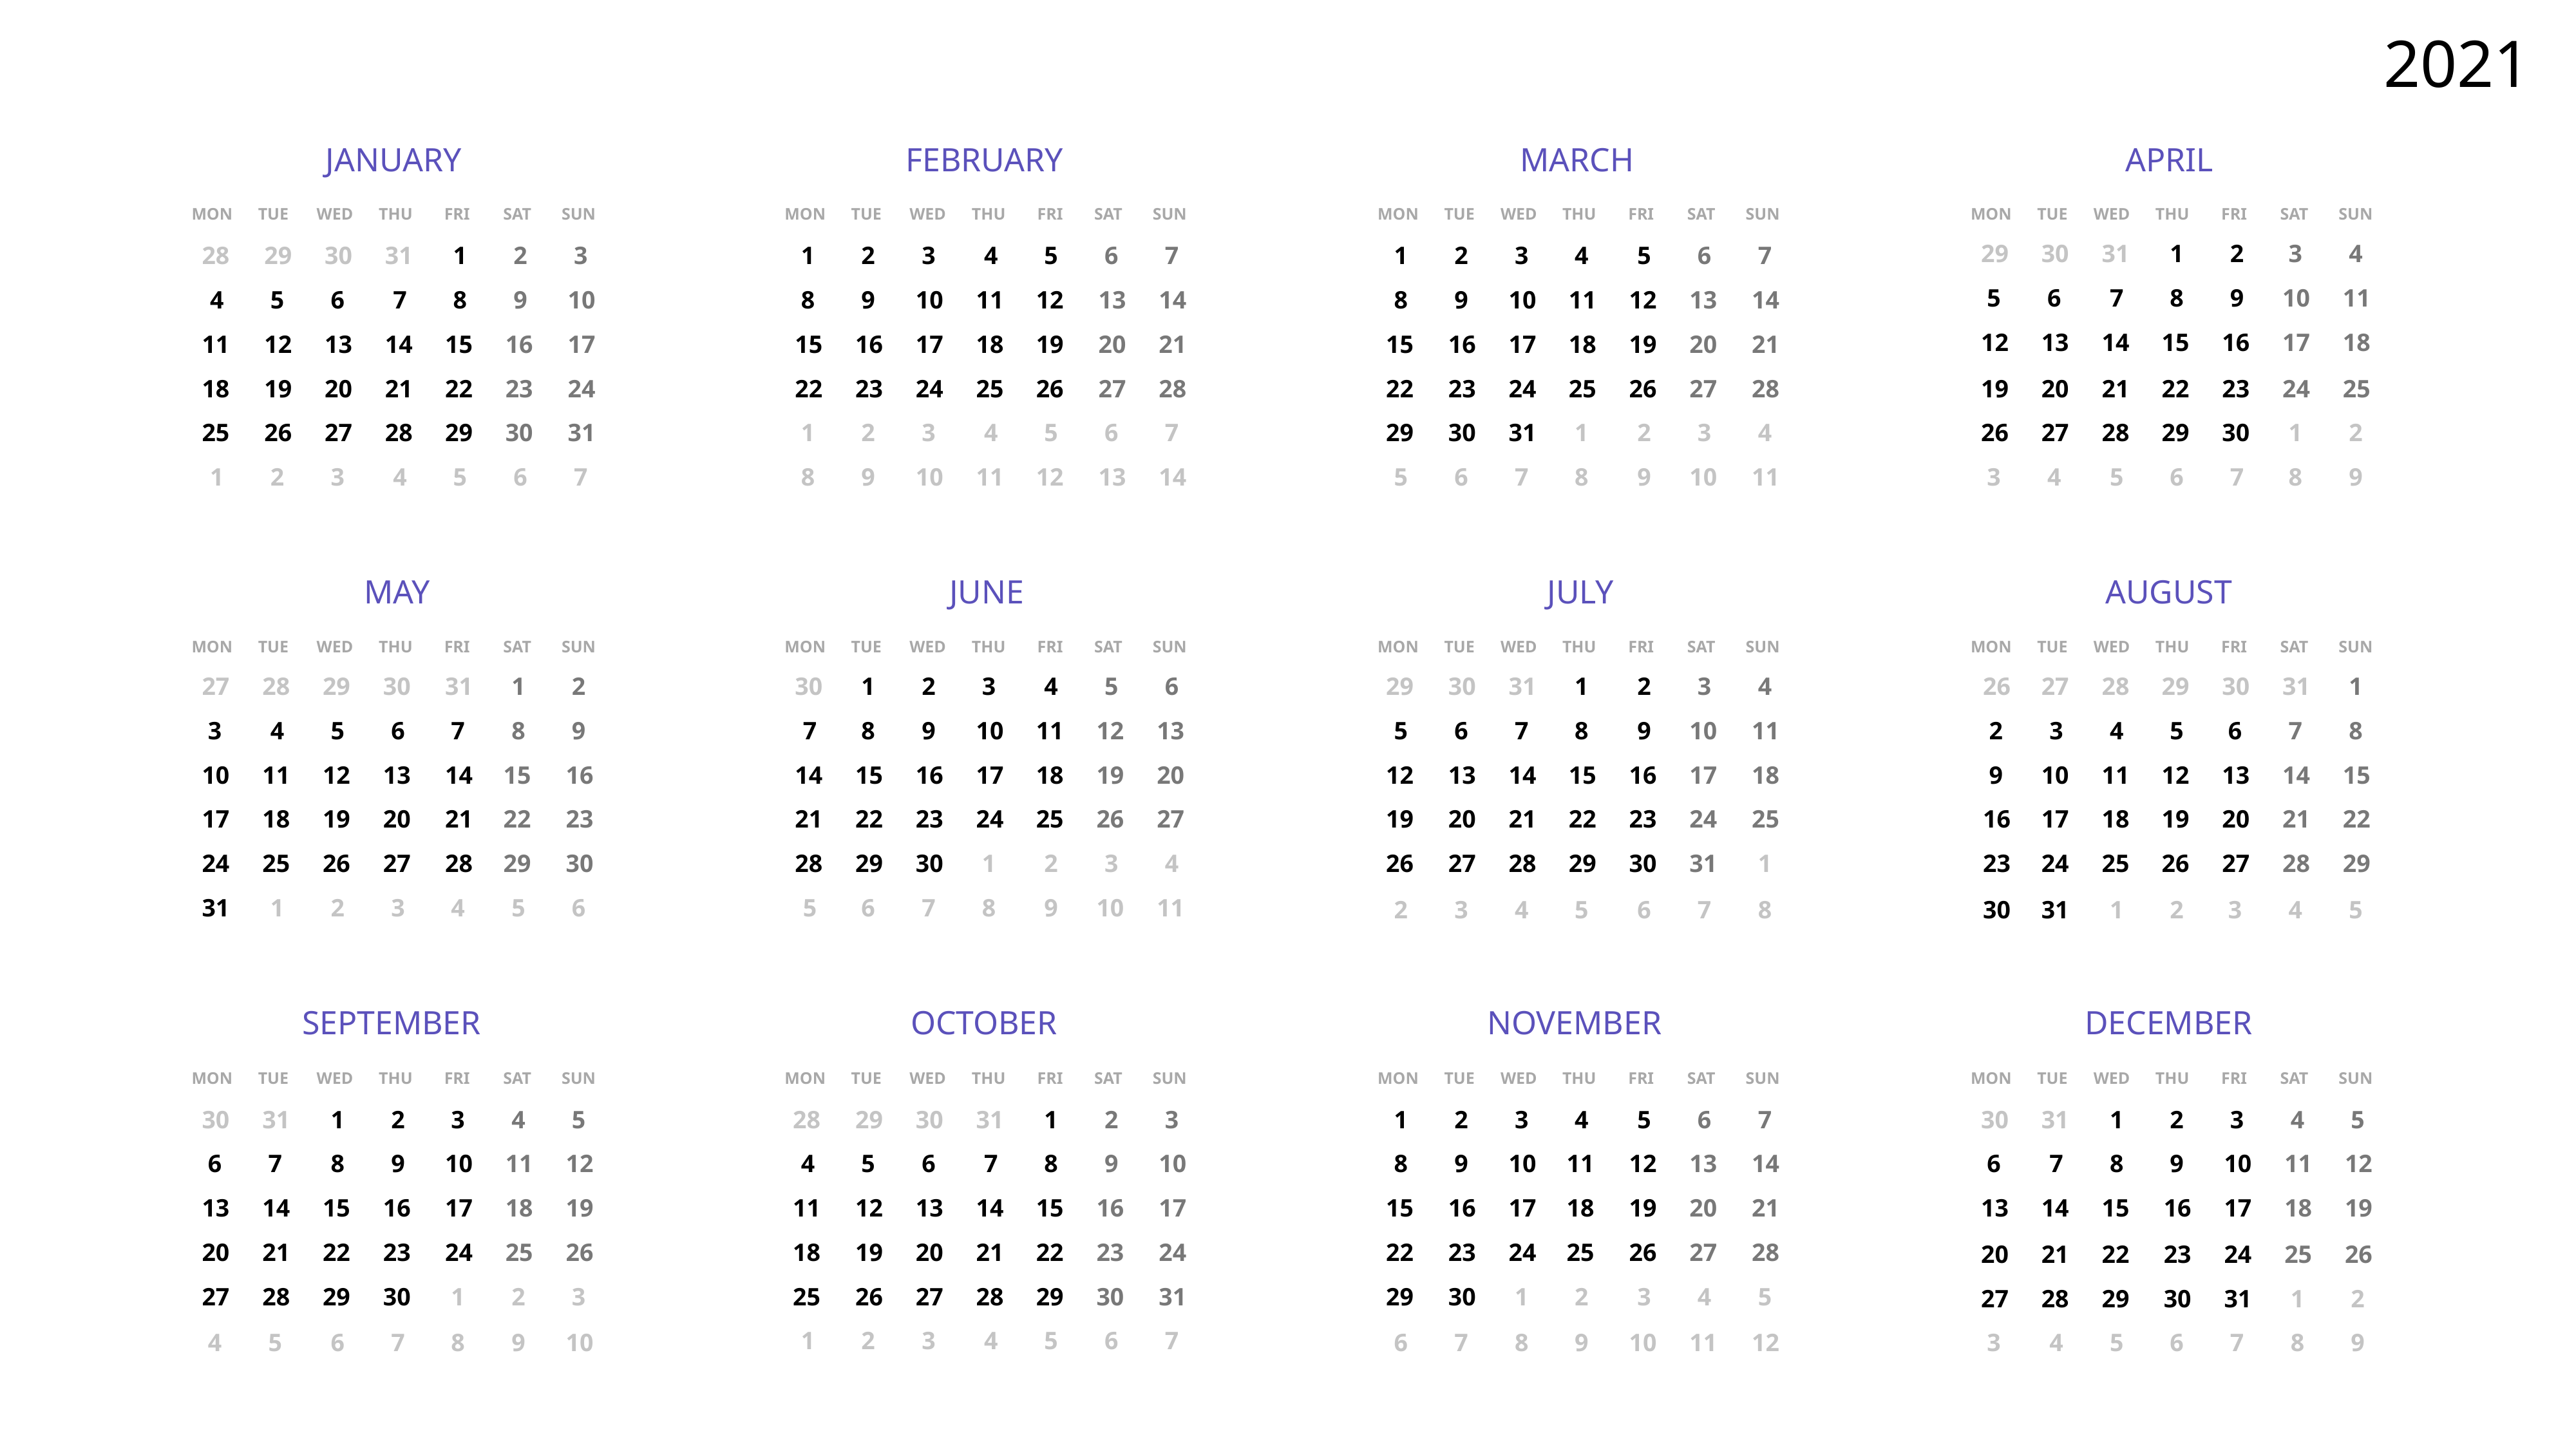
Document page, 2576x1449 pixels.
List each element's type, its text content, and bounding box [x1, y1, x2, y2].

text_box FRI [2221, 637, 2248, 657]
text_box 25 [1566, 1236, 1595, 1266]
text_box 25 [2342, 373, 2371, 402]
text_box 2 [1454, 240, 1468, 269]
text_box 31 [445, 671, 473, 701]
text_box 25 [976, 373, 1004, 402]
text_box 25 [2101, 848, 2130, 878]
text_box 23 [505, 373, 533, 402]
text_box 27 [2041, 671, 2069, 701]
text_box 21 [976, 1236, 1004, 1266]
text_box 5 [1637, 1104, 1651, 1133]
text_box 9 [1637, 462, 1651, 491]
text_box TUE [2037, 637, 2068, 657]
text_box FRI [2221, 204, 2248, 223]
text_box 26 [322, 848, 351, 878]
text_box 2 [1637, 671, 1651, 701]
text_box 14 [795, 759, 823, 789]
text_box 8 [2110, 1148, 2124, 1178]
text_box SEPTEMBER [302, 1002, 481, 1041]
text_box NOVEMBER [1487, 1002, 1662, 1041]
text_box 5 [268, 1327, 283, 1357]
text_box 26 [565, 1236, 594, 1266]
text_box 27 [2041, 417, 2069, 447]
text_box 18 [793, 1236, 821, 1266]
text_box 31 [1159, 1281, 1187, 1311]
text_box MON [784, 204, 826, 223]
text_box SAT [1687, 1068, 1716, 1088]
text_box 27 [1157, 804, 1185, 833]
text_box 20 [1689, 1193, 1718, 1222]
text_box WED [316, 637, 354, 657]
text_box 4 [210, 284, 224, 314]
text_box 5 [2349, 894, 2363, 924]
text_box 6 [1454, 715, 1468, 744]
text_box 11 [976, 284, 1004, 314]
text_box 10 [976, 715, 1004, 744]
text_box 24 [1508, 1236, 1537, 1266]
text_box 1 [511, 671, 526, 701]
text_box 20 [1157, 759, 1185, 789]
text_box 21 [2041, 1238, 2069, 1268]
text_box 4 [2288, 894, 2303, 924]
text_box 11 [1752, 462, 1780, 491]
text_box 8 [330, 1148, 345, 1178]
text_box 1 [2290, 1283, 2305, 1312]
text_box WED [1501, 204, 1537, 223]
text_box 14 [1752, 284, 1780, 314]
text_box 31 [384, 240, 413, 269]
text_box APRIL [2125, 139, 2214, 178]
text_box TUE [851, 204, 882, 223]
text_box 7 [2288, 715, 2303, 744]
text_box 10 [202, 759, 230, 789]
text_box TUE [258, 204, 289, 223]
text_box 29 [2342, 848, 2371, 878]
text_box 20 [202, 1236, 230, 1266]
text_box WED [909, 1068, 947, 1088]
text_box 3 [2288, 238, 2303, 267]
text_box 16 [1096, 1193, 1124, 1222]
text_box 9 [513, 284, 527, 314]
text_box 6 [1164, 671, 1179, 701]
text_box 24 [202, 848, 230, 878]
text_box 22 [2161, 373, 2190, 402]
text_box 23 [1983, 848, 2011, 878]
text_box 14 [262, 1193, 290, 1222]
text_box 31 [202, 892, 230, 922]
text_box 8 [1757, 894, 1772, 924]
text_box 29 [1568, 848, 1596, 878]
text_box FRI [444, 1068, 470, 1088]
text_box 6 [1987, 1148, 2001, 1178]
text_box TUE [258, 637, 289, 657]
text_box 5 [270, 284, 285, 314]
text_box 8 [453, 284, 468, 314]
text_box 30 [1981, 1104, 2009, 1133]
text_box 5 [1575, 894, 1589, 924]
text_box 6 [2170, 462, 2184, 491]
text_box FRI [444, 204, 470, 223]
text_box FRI [2221, 1068, 2248, 1088]
text_box 20 [1981, 1238, 2009, 1268]
text_box 13 [1098, 462, 1126, 491]
text_box 21 [2282, 804, 2311, 833]
text_box JANUARY [325, 139, 462, 178]
text_box 9 [391, 1148, 405, 1178]
text_box 4 [1575, 1104, 1589, 1133]
text_box 8 [2288, 462, 2303, 491]
text_box 15 [2342, 759, 2371, 789]
text_box 3 [572, 1281, 586, 1311]
text_box 12 [1036, 284, 1064, 314]
text_box 23 [2163, 1238, 2192, 1268]
text_box 9 [1044, 892, 1058, 922]
text_box 1 [1515, 1281, 1529, 1311]
text_box 1 [981, 848, 996, 878]
text_box 1 [861, 671, 875, 701]
text_box 2 [1575, 1281, 1589, 1311]
text_box 3 [207, 715, 222, 744]
text_box 19 [2345, 1193, 2373, 1222]
text_box 24 [2224, 1238, 2252, 1268]
text_box 1 [1575, 671, 1589, 701]
text_box 4 [1515, 894, 1529, 924]
text_box 21 [445, 804, 473, 833]
text_box WED [909, 204, 947, 223]
text_box 31 [1508, 671, 1537, 701]
text_box 15 [855, 759, 884, 789]
text_box 17 [202, 804, 230, 833]
text_box 22 [2101, 1238, 2130, 1268]
text_box 1 [210, 462, 224, 491]
text_box 6 [207, 1148, 222, 1178]
text_box 20 [2222, 804, 2250, 833]
text_box 18 [2342, 327, 2371, 356]
text_box 4 [1164, 848, 1179, 878]
text_box 15 [1386, 1193, 1414, 1222]
text_box 7 [1757, 1104, 1772, 1133]
text_box 6 [1104, 240, 1119, 269]
text_box 16 [1629, 759, 1657, 789]
text_box 18 [262, 804, 290, 833]
text_box 3 [922, 417, 936, 447]
text_box TUE [258, 1068, 289, 1088]
text_box 27 [383, 848, 411, 878]
text_box 1 [800, 240, 815, 269]
text_box 4 [2290, 1104, 2305, 1133]
text_box 2 [511, 1281, 526, 1311]
text_box 2 [2170, 1104, 2184, 1133]
text_box 10 [1159, 1148, 1187, 1178]
text_box THU [971, 637, 1006, 657]
text_box 10 [915, 284, 943, 314]
text_box 26 [1981, 417, 2009, 447]
text_box SAT [503, 204, 532, 223]
text_box 24 [915, 373, 943, 402]
text_box 11 [1568, 284, 1596, 314]
text_box DECEMBER [2085, 1002, 2253, 1041]
text_box FEBRUARY [905, 139, 1064, 178]
text_box 7 [1757, 240, 1772, 269]
text_box 17 [1689, 759, 1718, 789]
text_box 11 [505, 1148, 533, 1178]
text_box 11 [2284, 1148, 2313, 1178]
text_box 9 [861, 284, 875, 314]
text_box 31 [1689, 848, 1718, 878]
text_box 10 [2282, 282, 2311, 312]
text_box MON [1378, 637, 1419, 657]
text_box 11 [1566, 1148, 1595, 1178]
text_box 2 [330, 892, 345, 922]
text_box FRI [444, 637, 470, 657]
text_box 23 [1629, 804, 1657, 833]
text_box 30 [383, 671, 411, 701]
text_box 10 [565, 1327, 594, 1357]
text_box 18 [2284, 1193, 2313, 1222]
text_box 28 [2101, 417, 2130, 447]
text_box 1 [1044, 1104, 1058, 1133]
text_box 30 [1448, 1281, 1476, 1311]
text_box 21 [1752, 1193, 1780, 1222]
text_box 14 [445, 759, 473, 789]
text_box 11 [2101, 759, 2130, 789]
text_box 17 [445, 1193, 473, 1222]
text_box 29 [855, 1104, 884, 1133]
text_box THU [2155, 637, 2190, 657]
text_box 30 [915, 1104, 943, 1133]
text_box 12 [322, 759, 351, 789]
text_box 2 [1104, 1104, 1119, 1133]
text_box 15 [2101, 1193, 2130, 1222]
text_box 6 [1104, 1325, 1119, 1355]
text_box 30 [1448, 671, 1476, 701]
text_box 4 [984, 240, 998, 269]
text_box 23 [1096, 1236, 1124, 1266]
text_box 31 [2041, 1104, 2069, 1133]
text_box WED [1501, 637, 1537, 657]
text_box 29 [1386, 671, 1414, 701]
text_box 3 [330, 462, 345, 491]
text_box 4 [451, 892, 466, 922]
text_box FRI [1628, 637, 1654, 657]
text_box 1 [2288, 417, 2303, 447]
text_box 21 [2101, 373, 2130, 402]
text_box 2 [572, 671, 586, 701]
text_box 6 [2170, 1327, 2184, 1357]
text_box 28 [445, 848, 473, 878]
text_box 4 [800, 1148, 815, 1178]
text_box 15 [445, 328, 473, 358]
text_box 26 [264, 417, 292, 447]
text_box 13 [915, 1193, 943, 1222]
text_box 22 [2342, 804, 2371, 833]
text_box 6 [922, 1148, 936, 1178]
text_box 21 [1752, 328, 1780, 358]
text_box 1 [330, 1104, 345, 1133]
text_box 27 [2222, 848, 2250, 878]
text_box 20 [1689, 328, 1718, 358]
text_box 3 [1454, 894, 1468, 924]
text_box 8 [2170, 282, 2184, 312]
text_box 3 [1515, 240, 1529, 269]
text_box THU [2155, 204, 2190, 223]
text_box 3 [2230, 1104, 2244, 1133]
text_box 17 [1508, 1193, 1537, 1222]
text_box 10 [567, 284, 596, 314]
text_box 29 [503, 848, 531, 878]
text_box 5 [1637, 240, 1651, 269]
text_box 31 [567, 417, 596, 447]
text_box 5 [1044, 1325, 1058, 1355]
text_box SAT [2280, 637, 2309, 657]
text_box 22 [445, 373, 473, 402]
text_box 7 [922, 892, 936, 922]
text_box 2 [513, 240, 527, 269]
text_box 23 [1448, 1236, 1476, 1266]
text_box 25 [505, 1236, 533, 1266]
text_box 4 [984, 417, 998, 447]
text_box 15 [1036, 1193, 1064, 1222]
text_box 5 [1044, 240, 1058, 269]
text_box 9 [572, 715, 586, 744]
text_box 29 [1386, 1281, 1414, 1311]
text_box SAT [2280, 204, 2309, 223]
text_box 4 [1757, 417, 1772, 447]
text_box 21 [384, 373, 413, 402]
text_box 1 [800, 1325, 815, 1355]
text_box SAT [1094, 637, 1122, 657]
text_box SUN [1745, 637, 1780, 657]
text_box 7 [2230, 462, 2244, 491]
text_box 26 [1983, 671, 2011, 701]
text_box 12 [855, 1193, 884, 1222]
text_box 5 [511, 892, 526, 922]
text_box 13 [325, 328, 353, 358]
text_box 7 [2110, 282, 2124, 312]
text_box 21 [1508, 804, 1537, 833]
text_box 4 [2047, 462, 2061, 491]
text_box 28 [2101, 671, 2130, 701]
text_box 6 [2228, 715, 2242, 744]
text_box 16 [383, 1193, 411, 1222]
text_box JULY [1547, 571, 1614, 611]
text_box 1 [2110, 894, 2124, 924]
text_box 13 [1098, 284, 1126, 314]
text_box 18 [976, 328, 1004, 358]
text_box 12 [1386, 759, 1414, 789]
text_box 15 [2161, 327, 2190, 356]
text_box WED [316, 1068, 354, 1088]
text_box MON [1971, 1068, 2012, 1088]
text_box SUN [1152, 1068, 1187, 1088]
text_box 29 [1981, 238, 2009, 267]
text_box 4 [207, 1327, 222, 1357]
text_box MON [191, 1068, 233, 1088]
text_box 8 [1044, 1148, 1058, 1178]
text_box 28 [1159, 373, 1187, 402]
text_box WED [2093, 637, 2130, 657]
text_box 27 [1689, 1236, 1718, 1266]
text_box 5 [1104, 671, 1119, 701]
text_box 2 [922, 671, 936, 701]
text_box 15 [1386, 328, 1414, 358]
text_box SUN [1745, 204, 1780, 223]
text_box 3 [1987, 462, 2001, 491]
text_box 7 [574, 462, 588, 491]
text_box 25 [793, 1281, 821, 1311]
text_box 15 [1568, 759, 1596, 789]
text_box 29 [1386, 417, 1414, 447]
text_box MON [1378, 204, 1419, 223]
text_box 26 [1386, 848, 1414, 878]
text_box 28 [262, 671, 290, 701]
text_box 18 [1568, 328, 1596, 358]
text_box 11 [1689, 1327, 1718, 1357]
text_box 22 [1568, 804, 1596, 833]
text_box 14 [976, 1193, 1004, 1222]
text_box TUE [2037, 204, 2068, 223]
text_box 1 [1394, 1104, 1408, 1133]
text_box 2 [2349, 417, 2363, 447]
text_box 5 [1987, 282, 2001, 312]
text_box SUN [562, 1068, 596, 1088]
text_box 6 [330, 1327, 345, 1357]
text_box THU [971, 204, 1006, 223]
text_box 17 [915, 328, 943, 358]
text_box 5 [2110, 1327, 2124, 1357]
text_box 2 [861, 417, 875, 447]
text_box SAT [1094, 204, 1122, 223]
text_box 17 [976, 759, 1004, 789]
text_box SUN [562, 637, 596, 657]
text_box 31 [2224, 1283, 2252, 1312]
text_box 19 [855, 1236, 884, 1266]
text_box 9 [1454, 284, 1468, 314]
text_box 30 [2222, 417, 2250, 447]
text_box 26 [855, 1281, 884, 1311]
text_box 6 [1454, 462, 1468, 491]
text_box 17 [1159, 1193, 1187, 1222]
text_box 11 [976, 462, 1004, 491]
text_box 30 [1448, 417, 1476, 447]
text_box THU [379, 637, 413, 657]
text_box 3 [391, 892, 405, 922]
text_box 6 [1697, 1104, 1712, 1133]
text_box 5 [2170, 715, 2184, 744]
text_box 9 [1104, 1148, 1119, 1178]
text_box 7 [1515, 715, 1529, 744]
text_box 3 [981, 671, 996, 701]
text_box TUE [2037, 1068, 2068, 1088]
text_box 19 [1981, 373, 2009, 402]
text_box 3 [574, 240, 588, 269]
text_box SUN [1152, 204, 1187, 223]
text_box 20 [1448, 804, 1476, 833]
text_box 16 [915, 759, 943, 789]
text_box 24 [2282, 373, 2311, 402]
text_box 25 [262, 848, 290, 878]
text_box 10 [1689, 715, 1718, 744]
text_box 23 [915, 804, 943, 833]
text_box 30 [565, 848, 594, 878]
text_box 12 [565, 1148, 594, 1178]
text_box WED [2093, 204, 2130, 223]
text_box 19 [1036, 328, 1064, 358]
text_box 9 [2230, 282, 2244, 312]
text_box 7 [984, 1148, 998, 1178]
text_box 9 [2349, 462, 2363, 491]
text_box 6 [1104, 417, 1119, 447]
text_box OCTOBER [911, 1002, 1057, 1041]
text_box SAT [503, 1068, 532, 1088]
text_box SAT [1687, 204, 1716, 223]
text_box WED [316, 204, 354, 223]
text_box 9 [1454, 1148, 1468, 1178]
text_box 5 [1757, 1281, 1772, 1311]
text_box 13 [1689, 1148, 1718, 1178]
text_box 24 [1508, 373, 1537, 402]
text_box 18 [1752, 759, 1780, 789]
text_box SUN [562, 204, 596, 223]
text_box 22 [503, 804, 531, 833]
text_box 4 [1575, 240, 1589, 269]
text_box MON [784, 1068, 826, 1088]
text_box 1 [1575, 417, 1589, 447]
text_box 5 [2110, 462, 2124, 491]
text_box 29 [855, 848, 884, 878]
text_box 9 [2170, 1148, 2184, 1178]
text_box 27 [1448, 848, 1476, 878]
text_box 30 [202, 1104, 230, 1133]
text_box MON [1971, 637, 2012, 657]
text_box 4 [1757, 671, 1772, 701]
text_box 9 [922, 715, 936, 744]
text_box 7 [1697, 894, 1712, 924]
text_box MON [191, 637, 233, 657]
text_box 8 [861, 715, 875, 744]
text_box FRI [1037, 1068, 1063, 1088]
text_box SAT [503, 637, 532, 657]
text_box 21 [1159, 328, 1187, 358]
text_box 7 [1164, 417, 1179, 447]
text_box 1 [451, 1281, 466, 1311]
text_box 2021 [2383, 23, 2532, 100]
text_box 9 [861, 462, 875, 491]
text_box 29 [322, 1281, 351, 1311]
text_box 4 [1697, 1281, 1712, 1311]
text_box 17 [1508, 328, 1537, 358]
text_box 24 [1159, 1236, 1187, 1266]
text_box 29 [445, 417, 473, 447]
text_box 30 [1096, 1281, 1124, 1311]
text_box 8 [451, 1327, 466, 1357]
text_box THU [379, 1068, 413, 1088]
text_box 8 [1575, 462, 1589, 491]
text_box 17 [2224, 1193, 2252, 1222]
text_box 26 [1629, 373, 1657, 402]
text_box 23 [855, 373, 884, 402]
text_box 9 [1637, 715, 1651, 744]
text_box 31 [2101, 238, 2130, 267]
text_box 9 [1989, 759, 2003, 789]
text_box 2 [2351, 1283, 2365, 1312]
text_box TUE [1444, 637, 1475, 657]
text_box 28 [384, 417, 413, 447]
text_box 11 [793, 1193, 821, 1222]
text_box 3 [922, 1325, 936, 1355]
text_box 18 [2101, 804, 2130, 833]
text_box 10 [1508, 284, 1537, 314]
text_box 22 [1036, 1236, 1064, 1266]
text_box 11 [262, 759, 290, 789]
text_box SAT [1094, 1068, 1122, 1088]
text_box TUE [1444, 204, 1475, 223]
text_box 2 [861, 1325, 875, 1355]
text_box 14 [1159, 284, 1187, 314]
text_box 6 [1637, 894, 1651, 924]
text_box 7 [1164, 1325, 1179, 1355]
text_box 16 [1448, 1193, 1476, 1222]
text_box 16 [855, 328, 884, 358]
text_box 13 [1981, 1193, 2009, 1222]
text_box 5 [2351, 1104, 2365, 1133]
text_box AUGUST [2105, 571, 2233, 611]
text_box 30 [325, 240, 353, 269]
text_box 5 [330, 715, 345, 744]
text_box 30 [915, 848, 943, 878]
text_box 26 [2161, 848, 2190, 878]
text_box 18 [1566, 1193, 1595, 1222]
text_box 6 [391, 715, 405, 744]
text_box 26 [1629, 1236, 1657, 1266]
text_box 10 [1096, 892, 1124, 922]
text_box 20 [383, 804, 411, 833]
text_box 18 [505, 1193, 533, 1222]
text_box SAT [2280, 1068, 2309, 1088]
text_box 19 [2161, 804, 2190, 833]
text_box 27 [325, 417, 353, 447]
text_box 28 [262, 1281, 290, 1311]
text_box 2 [270, 462, 285, 491]
text_box 6 [330, 284, 345, 314]
text_box 8 [1515, 1327, 1529, 1357]
text_box 29 [1036, 1281, 1064, 1311]
text_box 19 [1629, 328, 1657, 358]
text_box 29 [322, 671, 351, 701]
text_box FRI [1037, 637, 1063, 657]
text_box 12 [2345, 1148, 2373, 1178]
text_box 7 [1515, 462, 1529, 491]
text_box 29 [2161, 417, 2190, 447]
text_box 3 [1637, 1281, 1651, 1311]
text_box 12 [264, 328, 292, 358]
text_box 7 [451, 715, 466, 744]
text_box 31 [2282, 671, 2311, 701]
text_box 23 [383, 1236, 411, 1266]
text_box 3 [1697, 671, 1712, 701]
text_box 3 [2049, 715, 2063, 744]
text_box 25 [2284, 1238, 2313, 1268]
text_box 12 [2161, 759, 2190, 789]
text_box MON [784, 637, 826, 657]
text_box 24 [2041, 848, 2069, 878]
text_box 8 [511, 715, 526, 744]
text_box 13 [1689, 284, 1718, 314]
text_box 8 [981, 892, 996, 922]
text_box 18 [1036, 759, 1064, 789]
text_box SUN [1745, 1068, 1780, 1088]
text_box MARCH [1520, 139, 1634, 178]
text_box 19 [322, 804, 351, 833]
text_box 4 [2349, 238, 2363, 267]
text_box 26 [1036, 373, 1064, 402]
text_box 16 [2222, 327, 2250, 356]
text_box 1 [1757, 848, 1772, 878]
text_box 31 [976, 1104, 1004, 1133]
text_box 14 [2041, 1193, 2069, 1222]
text_box 22 [1386, 373, 1414, 402]
text_box 3 [1164, 1104, 1179, 1133]
text_box THU [2155, 1068, 2190, 1088]
text_box 2 [1637, 417, 1651, 447]
text_box 10 [1508, 1148, 1537, 1178]
text_box TUE [1444, 1068, 1475, 1088]
text_box 25 [1036, 804, 1064, 833]
text_box 10 [2041, 759, 2069, 789]
text_box 7 [393, 284, 407, 314]
text_box TUE [851, 1068, 882, 1088]
text_box 5 [1394, 462, 1408, 491]
text_box 12 [1096, 715, 1124, 744]
text_box 13 [383, 759, 411, 789]
text_box 19 [1629, 1193, 1657, 1222]
text_box 27 [202, 671, 230, 701]
text_box FRI [1037, 204, 1063, 223]
text_box 7 [268, 1148, 283, 1178]
text_box 27 [1981, 1283, 2009, 1312]
text_box FRI [1628, 1068, 1654, 1088]
text_box 13 [2041, 327, 2069, 356]
text_box 23 [2222, 373, 2250, 402]
text_box 8 [2290, 1327, 2305, 1357]
text_box 31 [262, 1104, 290, 1133]
text_box 4 [984, 1325, 998, 1355]
text_box 2 [1454, 1104, 1468, 1133]
text_box 2 [2230, 238, 2244, 267]
text_box 20 [2041, 373, 2069, 402]
text_box 11 [202, 328, 230, 358]
text_box 8 [1575, 715, 1589, 744]
text_box 8 [1394, 1148, 1408, 1178]
text_box 30 [383, 1281, 411, 1311]
text_box 4 [270, 715, 285, 744]
text_box 30 [2222, 671, 2250, 701]
text_box 27 [202, 1281, 230, 1311]
text_box WED [909, 637, 947, 657]
text_box 29 [264, 240, 292, 269]
text_box 10 [1629, 1327, 1657, 1357]
text_box 17 [2041, 804, 2069, 833]
text_box 5 [1044, 417, 1058, 447]
text_box 16 [2163, 1193, 2192, 1222]
text_box 5 [861, 1148, 875, 1178]
text_box 13 [1448, 759, 1476, 789]
text_box 12 [1752, 1327, 1780, 1357]
text_box 12 [1981, 327, 2009, 356]
text_box 1 [2110, 1104, 2124, 1133]
text_box 1 [270, 892, 285, 922]
text_box 16 [1448, 328, 1476, 358]
text_box 27 [1098, 373, 1126, 402]
text_box 23 [565, 804, 594, 833]
text_box 14 [2282, 759, 2311, 789]
text_box 5 [1394, 715, 1408, 744]
text_box 22 [322, 1236, 351, 1266]
text_box WED [2093, 1068, 2130, 1088]
text_box 4 [393, 462, 407, 491]
text_box 30 [1629, 848, 1657, 878]
text_box 30 [505, 417, 533, 447]
text_box 7 [1454, 1327, 1468, 1357]
text_box THU [379, 204, 413, 223]
text_box 5 [802, 892, 817, 922]
text_box 19 [565, 1193, 594, 1222]
text_box 7 [391, 1327, 405, 1357]
text_box 28 [1752, 1236, 1780, 1266]
text_box 22 [1386, 1236, 1414, 1266]
text_box 21 [795, 804, 823, 833]
text_box 25 [202, 417, 230, 447]
text_box 10 [1689, 462, 1718, 491]
text_box 28 [202, 240, 230, 269]
text_box 12 [1629, 1148, 1657, 1178]
text_box 11 [1752, 715, 1780, 744]
text_box 1 [2349, 671, 2363, 701]
text_box 27 [915, 1281, 943, 1311]
text_box 20 [1098, 328, 1126, 358]
text_box 25 [1752, 804, 1780, 833]
text_box 2 [1044, 848, 1058, 878]
text_box 3 [451, 1104, 466, 1133]
text_box 14 [1752, 1148, 1780, 1178]
text_box 7 [802, 715, 817, 744]
text_box 9 [511, 1327, 526, 1357]
text_box 8 [2349, 715, 2363, 744]
text_box 31 [2041, 894, 2069, 924]
text_box 24 [1689, 804, 1718, 833]
text_box 10 [445, 1148, 473, 1178]
text_box MAY [364, 571, 430, 611]
text_box 28 [1508, 848, 1537, 878]
text_box JUNE [949, 571, 1025, 611]
text_box 31 [1508, 417, 1537, 447]
text_box 11 [2342, 282, 2371, 312]
text_box 23 [1448, 373, 1476, 402]
text_box 25 [1568, 373, 1596, 402]
text_box 24 [445, 1236, 473, 1266]
text_box 1 [1394, 240, 1408, 269]
text_box MON [1378, 1068, 1419, 1088]
text_box 15 [322, 1193, 351, 1222]
text_box 3 [1697, 417, 1712, 447]
text_box 6 [1394, 1327, 1408, 1357]
text_box 30 [1983, 894, 2011, 924]
text_box 28 [976, 1281, 1004, 1311]
text_box 16 [1983, 804, 2011, 833]
text_box 27 [1689, 373, 1718, 402]
text_box 2 [1989, 715, 2003, 744]
text_box 15 [795, 328, 823, 358]
text_box 4 [511, 1104, 526, 1133]
text_box 18 [202, 373, 230, 402]
text_box FRI [1628, 204, 1654, 223]
text_box 7 [2230, 1327, 2244, 1357]
text_box 6 [1697, 240, 1712, 269]
text_box SUN [1152, 637, 1187, 657]
text_box 5 [572, 1104, 586, 1133]
text_box 26 [2345, 1238, 2373, 1268]
text_box 8 [800, 462, 815, 491]
text_box THU [1562, 1068, 1596, 1088]
text_box 30 [2163, 1283, 2192, 1312]
text_box 30 [2041, 238, 2069, 267]
text_box 5 [453, 462, 468, 491]
text_box THU [1562, 204, 1596, 223]
text_box 8 [800, 284, 815, 314]
text_box 2 [391, 1104, 405, 1133]
text_box 13 [1157, 715, 1185, 744]
text_box 9 [2351, 1327, 2365, 1357]
text_box 6 [572, 892, 586, 922]
text_box 20 [325, 373, 353, 402]
text_box 6 [513, 462, 527, 491]
text_box 9 [1575, 1327, 1589, 1357]
text_box 3 [2228, 894, 2242, 924]
text_box THU [971, 1068, 1006, 1088]
text_box 1 [800, 417, 815, 447]
text_box 14 [384, 328, 413, 358]
text_box 28 [2282, 848, 2311, 878]
text_box 3 [1104, 848, 1119, 878]
text_box 15 [503, 759, 531, 789]
text_box 20 [915, 1236, 943, 1266]
text_box 7 [2049, 1148, 2063, 1178]
text_box 26 [1096, 804, 1124, 833]
text_box 2 [2170, 894, 2184, 924]
text_box 1 [2170, 238, 2184, 267]
text_box 29 [2101, 1283, 2130, 1312]
text_box 22 [795, 373, 823, 402]
text_box 28 [1752, 373, 1780, 402]
text_box 19 [1096, 759, 1124, 789]
text_box TUE [851, 637, 882, 657]
text_box 17 [567, 328, 596, 358]
text_box 10 [2224, 1148, 2252, 1178]
text_box 28 [793, 1104, 821, 1133]
text_box 14 [1508, 759, 1537, 789]
text_box 29 [2161, 671, 2190, 701]
text_box 3 [922, 240, 936, 269]
text_box 14 [2101, 327, 2130, 356]
text_box 12 [1629, 284, 1657, 314]
text_box 13 [2222, 759, 2250, 789]
text_box 14 [1159, 462, 1187, 491]
text_box 21 [262, 1236, 290, 1266]
text_box 1 [453, 240, 468, 269]
text_box 2 [861, 240, 875, 269]
text_box 24 [567, 373, 596, 402]
text_box 3 [1515, 1104, 1529, 1133]
text_box SUN [2338, 637, 2373, 657]
text_box 7 [1164, 240, 1179, 269]
text_box 19 [1386, 804, 1414, 833]
text_box SUN [2338, 1068, 2373, 1088]
text_box 28 [795, 848, 823, 878]
text_box 8 [1394, 284, 1408, 314]
text_box 12 [1036, 462, 1064, 491]
text_box 3 [1987, 1327, 2001, 1357]
text_box 13 [202, 1193, 230, 1222]
text_box 4 [1044, 671, 1058, 701]
text_box 11 [1036, 715, 1064, 744]
text_box 4 [2110, 715, 2124, 744]
text_box 17 [2282, 327, 2311, 356]
text_box WED [1501, 1068, 1537, 1088]
text_box MON [1971, 204, 2012, 223]
text_box SAT [1687, 637, 1716, 657]
text_box MON [191, 204, 233, 223]
text_box 30 [795, 671, 823, 701]
text_box 24 [976, 804, 1004, 833]
text_box 19 [264, 373, 292, 402]
text_box SUN [2338, 204, 2373, 223]
text_box 11 [1157, 892, 1185, 922]
text_box 6 [2047, 282, 2061, 312]
text_box THU [1562, 637, 1596, 657]
text_box 28 [2041, 1283, 2069, 1312]
text_box 10 [915, 462, 943, 491]
text_box 16 [565, 759, 594, 789]
text_box 22 [855, 804, 884, 833]
text_box 16 [505, 328, 533, 358]
text_box 4 [2049, 1327, 2063, 1357]
text_box 2 [1394, 894, 1408, 924]
text_box 6 [861, 892, 875, 922]
